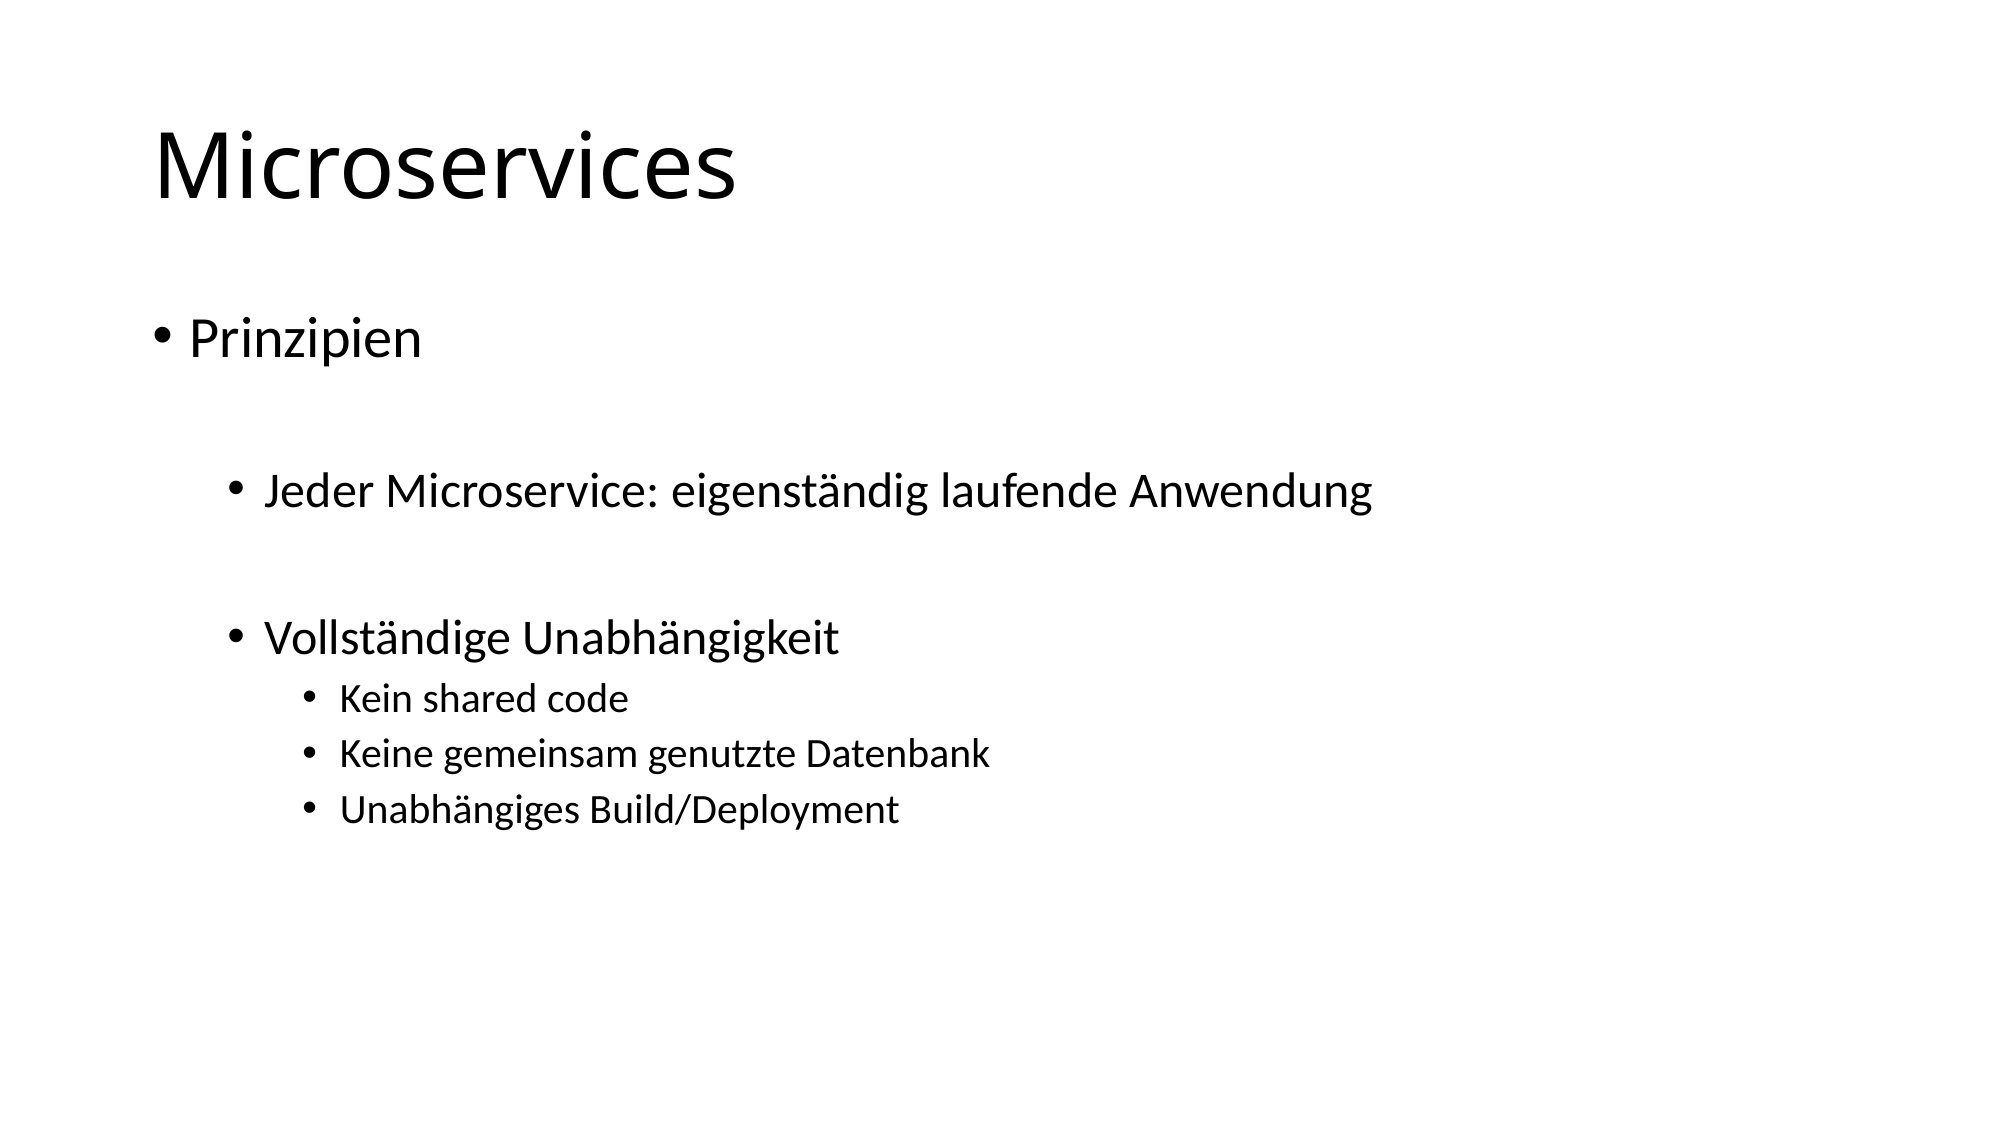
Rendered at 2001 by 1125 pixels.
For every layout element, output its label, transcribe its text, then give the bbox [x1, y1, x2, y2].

title Microservices [137, 59, 1863, 278]
list Prinzipien Jeder Microservice: eigenständig laufende Anwendung Vollständige Unabhängigkeit Kein shared code Keine gemeinsam genutzte Datenbank Unabhängiges Build/Deployment [137, 299, 1863, 1014]
